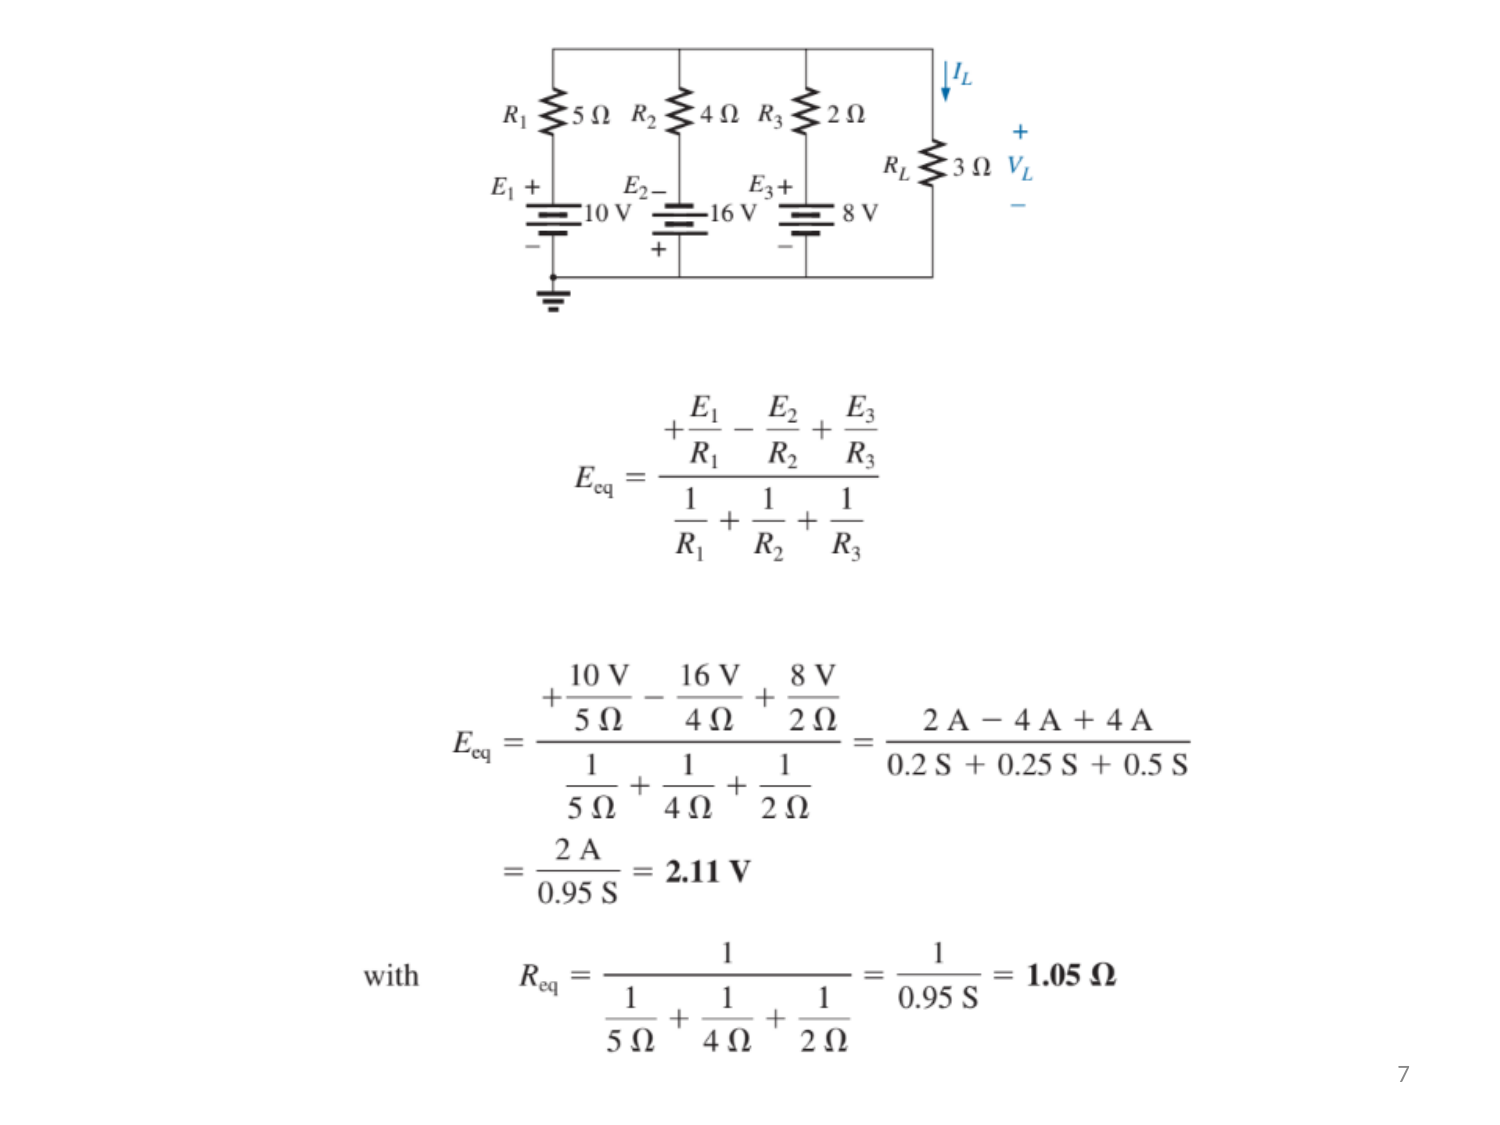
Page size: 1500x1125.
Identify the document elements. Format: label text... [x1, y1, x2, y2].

slide_number ‹#› [1074, 1042, 1425, 1103]
picture [312, 624, 1224, 1060]
picture [452, 24, 1048, 323]
picture [524, 374, 921, 582]
